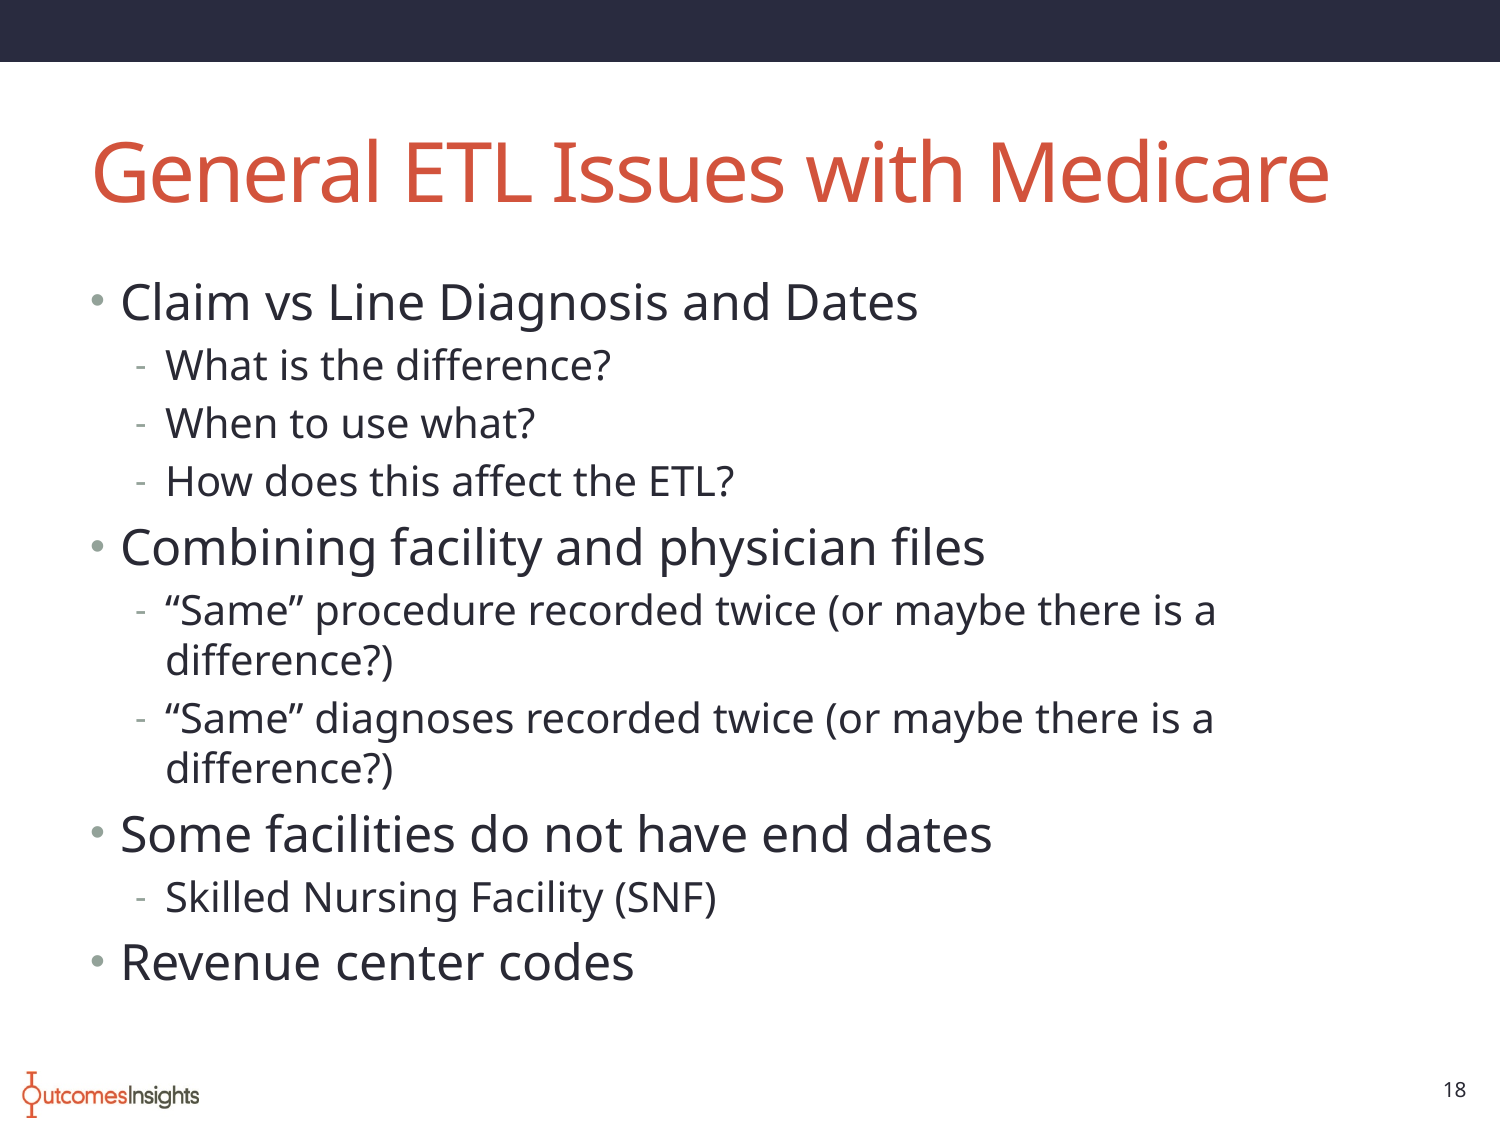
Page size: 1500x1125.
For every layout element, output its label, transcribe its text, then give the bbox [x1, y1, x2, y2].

picture [20, 1071, 199, 1118]
list Claim vs Line Diagnosis and Dates What is the difference? When to use what? How does this affect the ETL? Combining facility and physician files “Same” procedure recorded twice (or maybe there is a difference?) “Same” diagnoses recorded twice (or maybe there is a difference?) Some facilities do not have end dates Skilled Nursing Facility (SNF) Revenue center codes [75, 262, 1425, 1063]
title General ETL Issues with Medicare [75, 87, 1425, 250]
